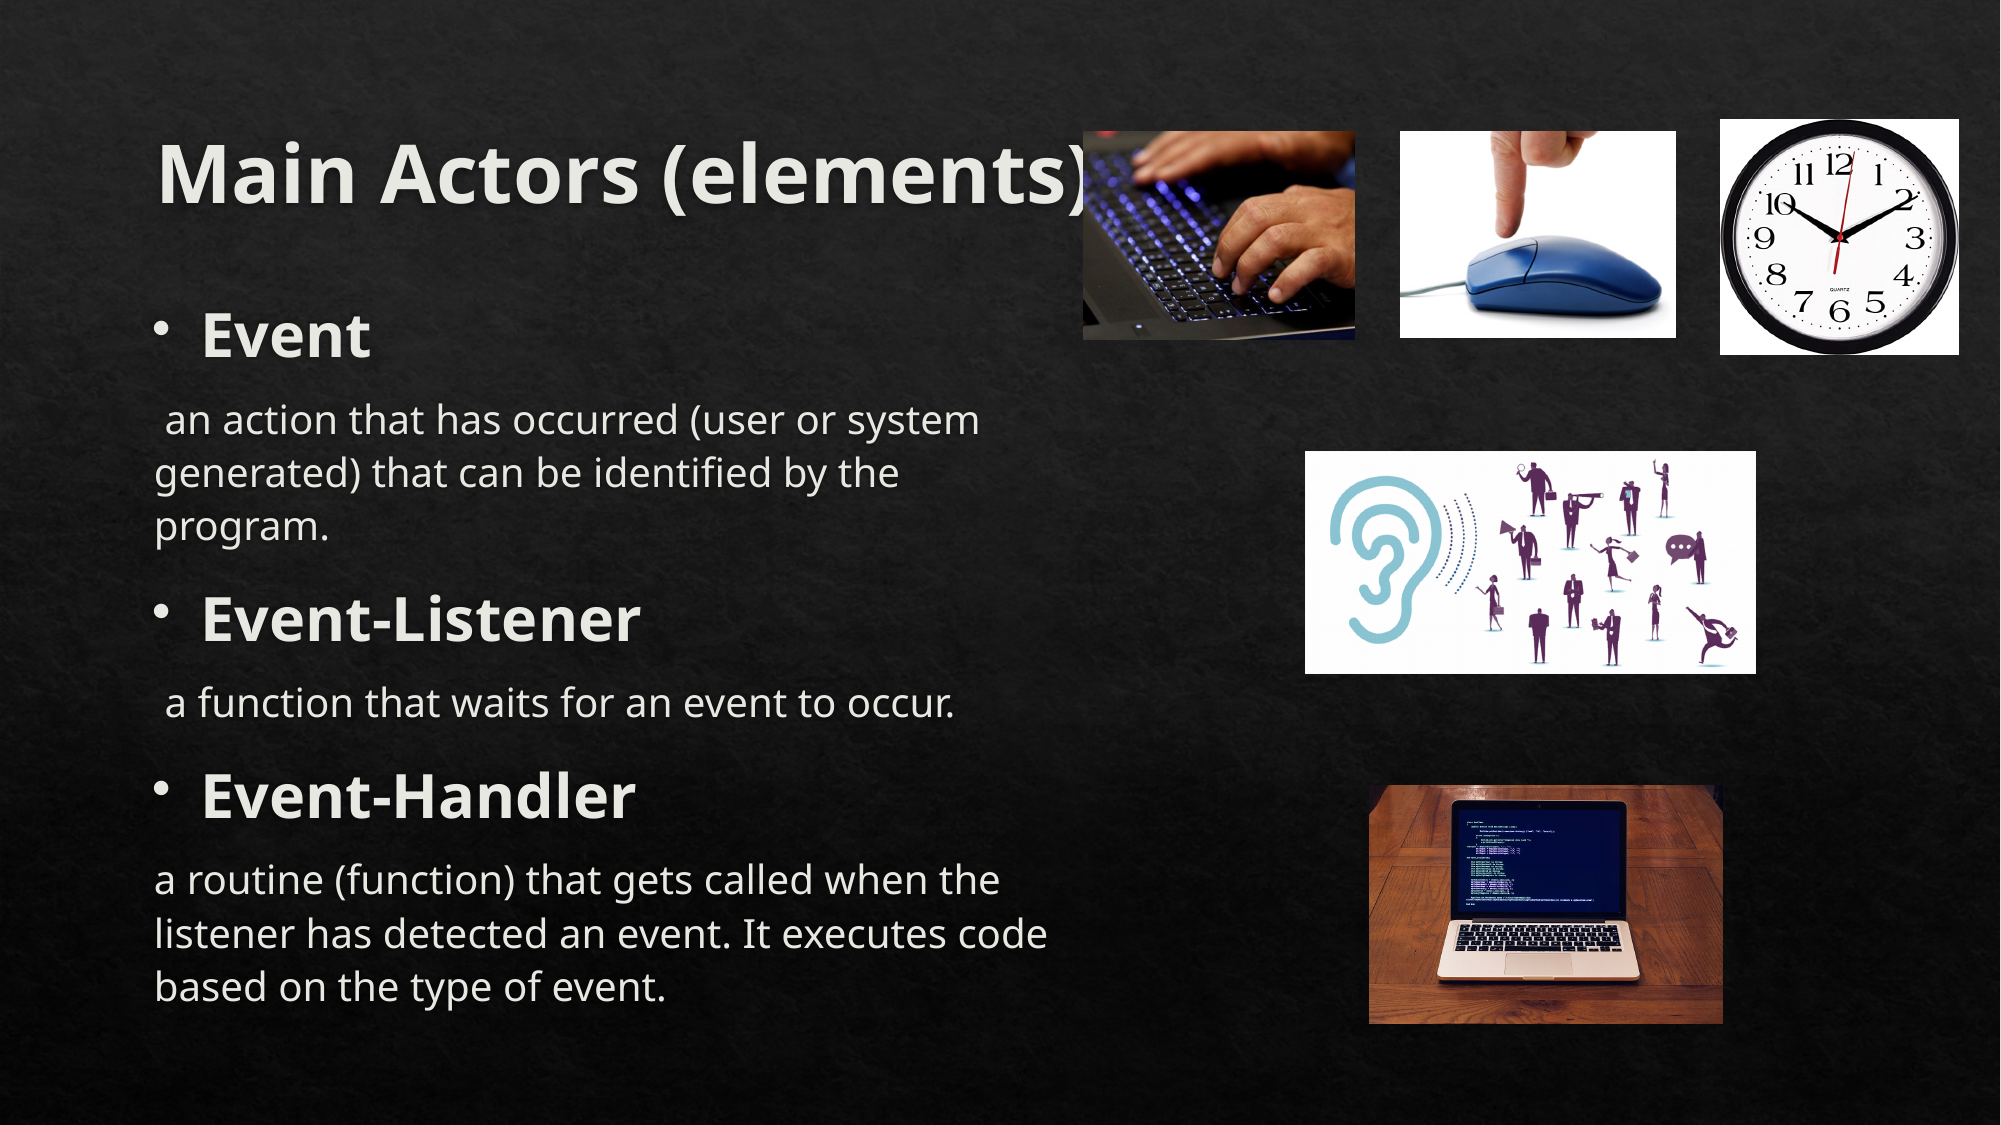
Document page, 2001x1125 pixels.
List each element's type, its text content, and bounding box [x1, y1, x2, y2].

picture [1369, 784, 1723, 1025]
list Event an action that has occurred (user or system generated) that can be identified by the program. Event-Listener a function that waits for an event to occur. Event-Handler a routine (function) that gets called when the listener has detected an event. It executes code based on the type of event. [133, 281, 1106, 1021]
picture [1083, 131, 1355, 340]
picture [1399, 131, 1676, 338]
picture [1305, 451, 1756, 674]
title Main Actors (elements) [140, 74, 1839, 281]
picture [1720, 119, 1959, 355]
